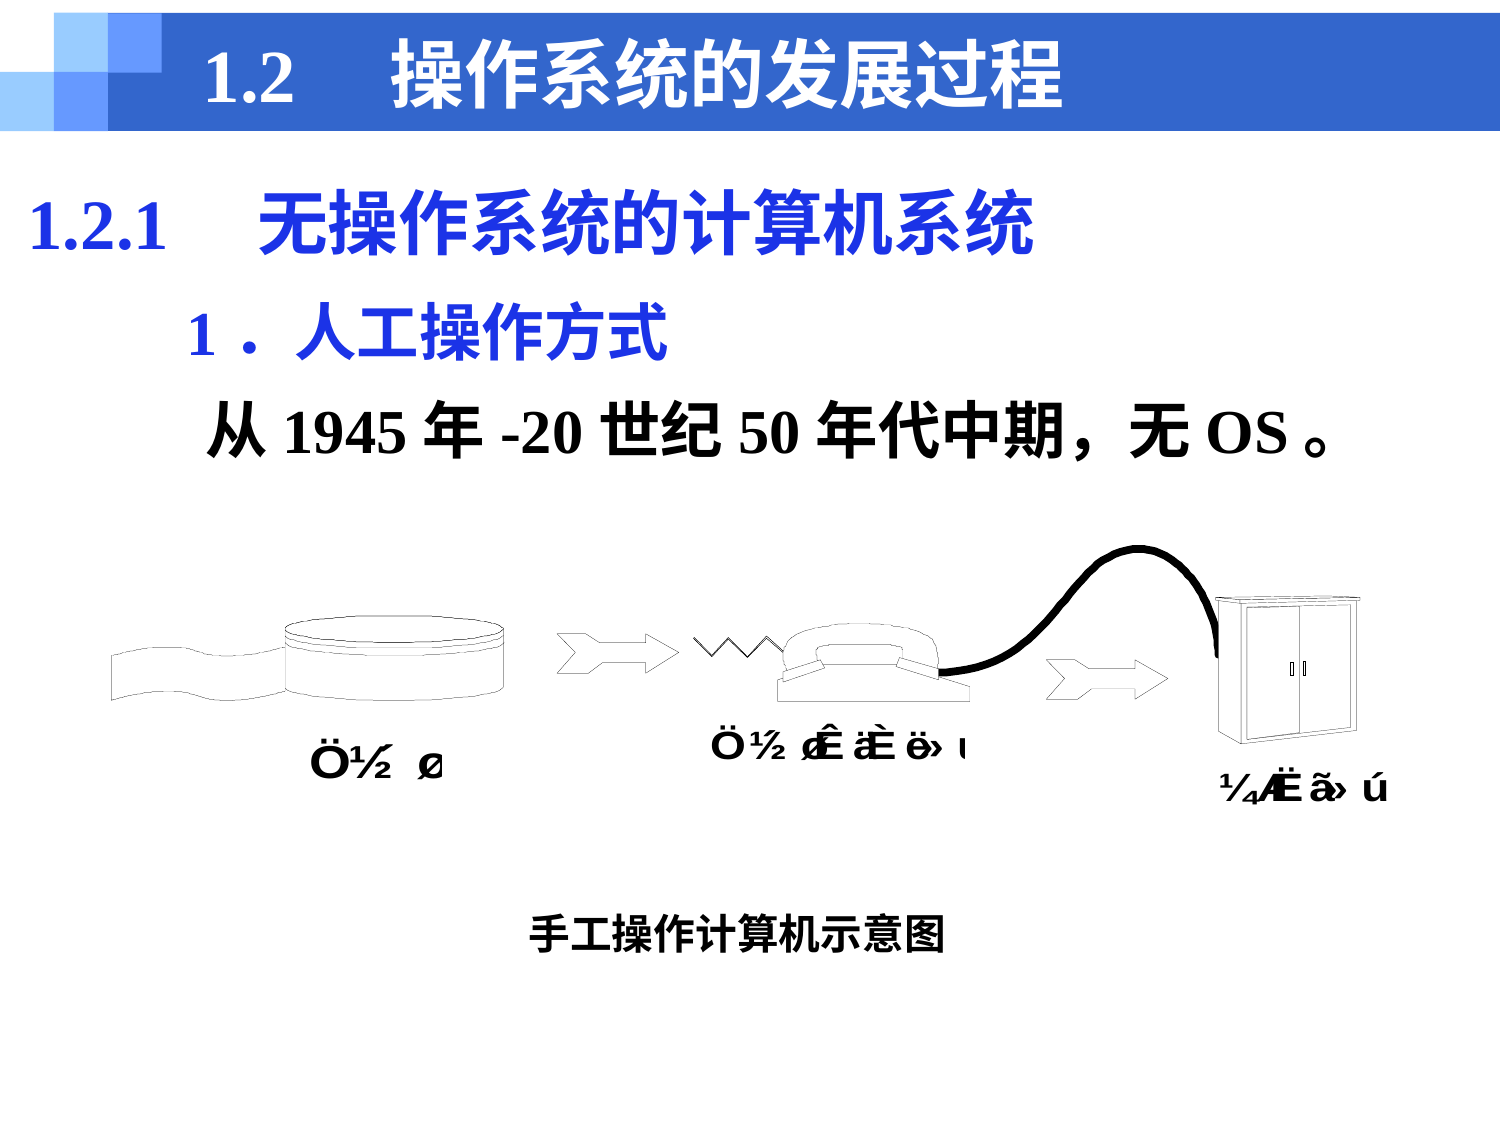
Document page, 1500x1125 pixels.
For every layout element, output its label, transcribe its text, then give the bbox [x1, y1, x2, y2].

list 1.2.1 无操作系统的计算机系统 1．人工操作方式 从1945年-20世纪50年代中期，无OS。 [12, 149, 1475, 772]
text_box 手工操作计算机示意图 [513, 900, 961, 965]
title 1.2 操作系统的发展过程 [187, 16, 1425, 129]
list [76, 519, 1463, 864]
